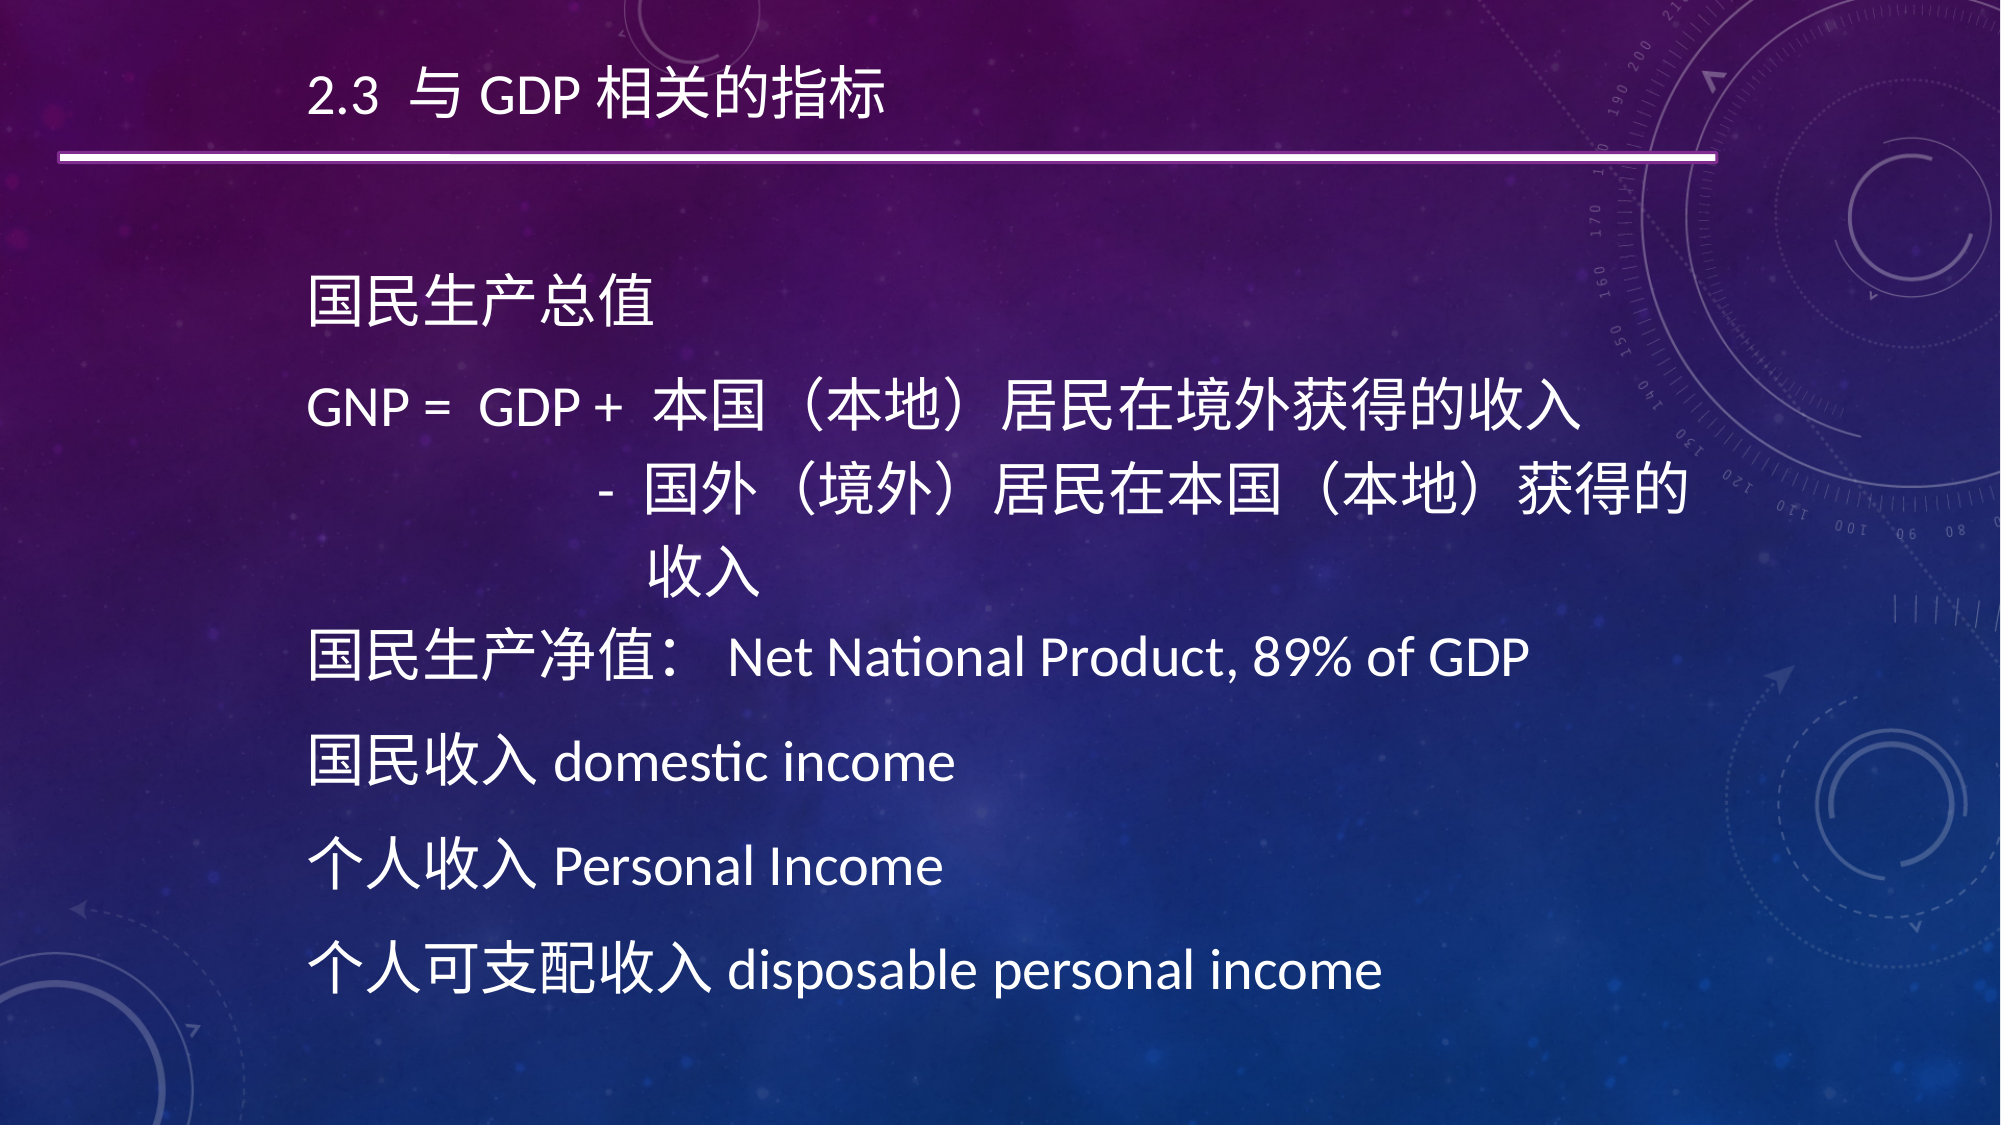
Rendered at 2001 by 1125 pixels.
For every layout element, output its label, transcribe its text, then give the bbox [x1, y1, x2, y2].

list 2.3 与GDP相关的指标 国民生产总值 GNP = GDP + 本国（本地）居民在境外获得的收入 - 国外（境外）居民在本国（本地）获得的 收入 国民生产净值：Net National Product, 89% of GDP 国民收入domestic income 个人收入Personal Income 个人可支配收入disposable personal income [291, 165, 1707, 1077]
text_box [56, 150, 1719, 165]
picture [0, 0, 2001, 1125]
list 2.3 与GDP相关的指标 国民生产总值 GNP = GDP + 本国（本地）居民在境外获得的收入 - 国外（境外）居民在本国（本地）获得的 收入 国民生产净值：Net National Product, 89% of GDP 国民收入domestic income 个人收入Personal Income 个人可支配收入disposable personal income [291, 35, 1707, 150]
